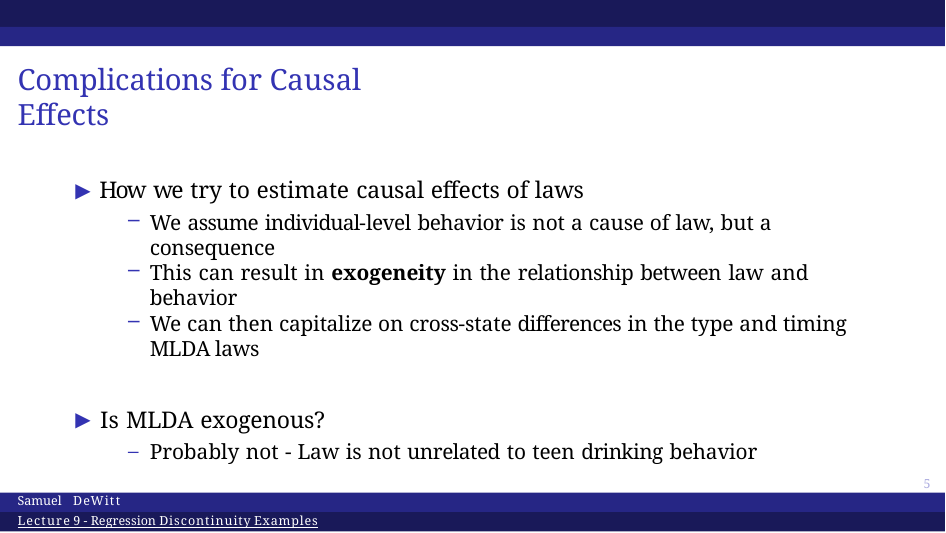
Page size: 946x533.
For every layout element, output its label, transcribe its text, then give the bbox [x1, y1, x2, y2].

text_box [0, 492, 946, 532]
title Complications for Causal Effects [15, 58, 439, 151]
slide_number 14 [917, 472, 946, 491]
text_box ▶ How we try to estimate causal effects of laws We assume individual-level behavior is not a cause of law, but a consequence This can result in exogeneity in the relationship between law and behavior We can then capitalize on cross-state differences in the type and timing MLDA laws ▶ Is MLDA exogenous? Probably not - Law is not unrelated to teen drinking behavior [67, 158, 880, 464]
